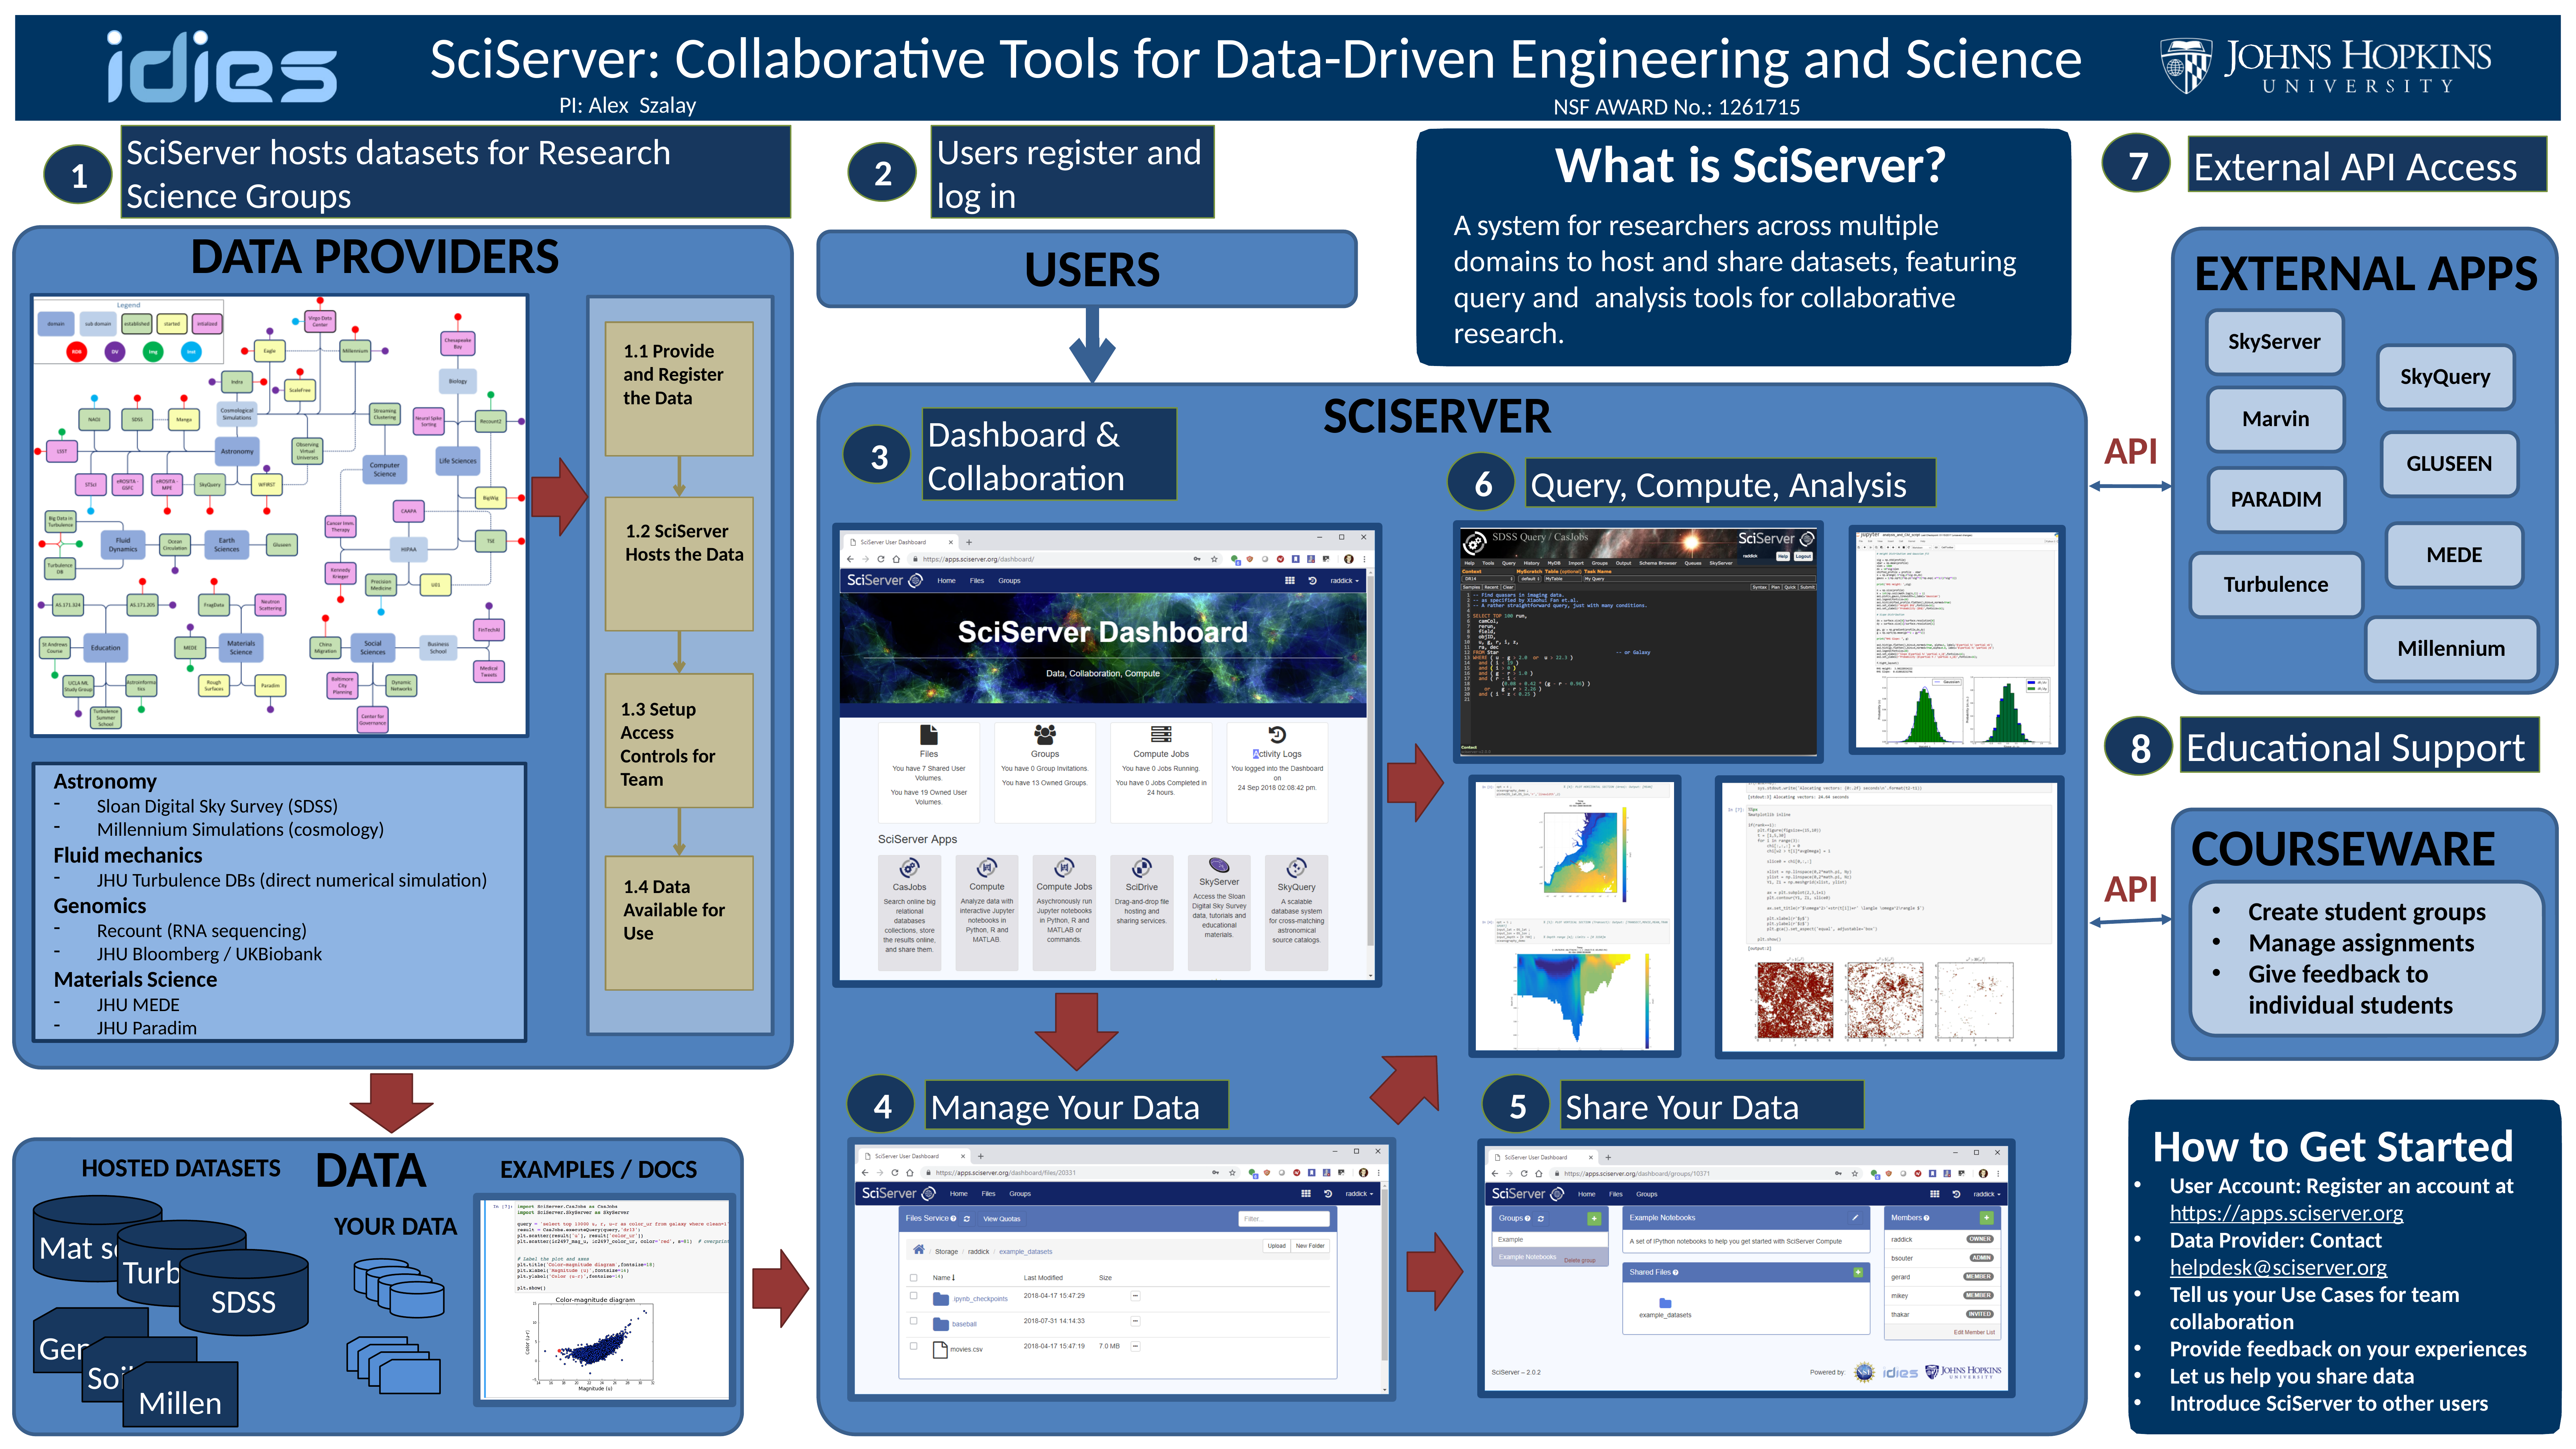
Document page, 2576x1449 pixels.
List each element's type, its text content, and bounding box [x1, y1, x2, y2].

text_box EXAMPLES / DOCS [460, 1149, 738, 1186]
text_box [818, 384, 2087, 1435]
text_box [2441, 80, 2453, 92]
text_box External API Access [2188, 136, 2547, 192]
text_box [1387, 743, 1444, 823]
text_box [2386, 79, 2394, 93]
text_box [848, 142, 917, 201]
text_box Educational Support [2181, 717, 2540, 772]
text_box [2346, 80, 2356, 92]
text_box PI: Alex Szalay [554, 87, 724, 120]
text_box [843, 425, 911, 484]
text_box SDSS [179, 1249, 309, 1337]
text_box [107, 30, 337, 103]
text_box SciServer: Collaborative Tools for Data-Driven Engineering and Science [425, 16, 2100, 92]
text_box [2366, 80, 2378, 92]
text_box [1406, 1232, 1464, 1312]
text_box DATA PROVIDERS [134, 219, 617, 287]
text_box [349, 1073, 434, 1132]
picture [1856, 532, 2059, 748]
text_box YOUR DATA [257, 1206, 473, 1243]
text_box Millen [122, 1361, 239, 1428]
picture [1722, 782, 2058, 1052]
text_box Manage Your Data [925, 1080, 1229, 1129]
text_box [2172, 241, 2558, 694]
picture [33, 296, 526, 735]
text_box Gene [33, 1307, 149, 1374]
text_box [1416, 128, 2072, 366]
text_box SciServer hosts datasets for Research Science Groups [121, 126, 791, 218]
text_box DATA [162, 1132, 580, 1200]
text_box EXTERNAL APPS [2177, 235, 2556, 303]
text_box [2285, 80, 2299, 93]
picture [1475, 782, 1674, 1051]
text_box [2324, 80, 2337, 93]
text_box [2366, 617, 2539, 682]
text_box [2316, 44, 2331, 69]
text_box Users register and log in [931, 126, 1215, 218]
text_box Share Your Data [1560, 1080, 1864, 1129]
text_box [846, 1074, 915, 1133]
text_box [2386, 523, 2523, 588]
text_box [587, 296, 773, 1035]
text_box [13, 226, 793, 1069]
text_box [2238, 44, 2264, 69]
text_box [2172, 809, 2558, 1060]
text_box Query, Compute, Analysis [1526, 458, 1937, 507]
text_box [2207, 387, 2345, 452]
text_box [1369, 1055, 1439, 1125]
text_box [2104, 716, 2173, 775]
text_box [2342, 40, 2491, 69]
text_box Turbu [117, 1220, 247, 1307]
picture [854, 1144, 1389, 1395]
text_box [1889, 262, 1958, 357]
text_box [2377, 345, 2515, 410]
text_box HOSTED DATASETS [67, 1148, 162, 1185]
text_box SCISERVER [1229, 378, 1647, 446]
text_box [1447, 452, 1516, 511]
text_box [347, 1337, 440, 1394]
text_box Astronomy Sloan Digital Sky Survey (SDSS) Millennium Simulations (cosmology) Fluid mechanics JHU Turbulence DBs (direct numerical simulation) Genomics Recount (RNA sequencing) JHU Bloomberg / UKBiobank Materials Science JHU MEDE JHU Paradim [33, 763, 526, 1041]
text_box [2182, 228, 2547, 235]
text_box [2089, 919, 2173, 923]
text_box [752, 1249, 810, 1328]
picture [1484, 1146, 2009, 1391]
picture [1460, 527, 1817, 757]
text_box USERS [918, 231, 1267, 299]
text_box [2264, 45, 2290, 69]
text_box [2190, 882, 2544, 1036]
text_box Dashboard & Collaboration [922, 408, 1177, 500]
picture [839, 530, 1375, 981]
text_box [818, 230, 1357, 307]
text_box COURSEWARE [2148, 811, 2540, 879]
text_box [2309, 80, 2314, 92]
picture [480, 1200, 729, 1400]
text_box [354, 1259, 444, 1318]
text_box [2207, 310, 2344, 375]
text_box [1034, 992, 1119, 1072]
text_box [2263, 80, 2276, 93]
text_box NSF AWARD No.: 1261715 [1548, 89, 1808, 122]
text_box [2420, 79, 2432, 92]
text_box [1482, 1074, 1550, 1133]
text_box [2381, 432, 2518, 497]
text_box [13, 1138, 743, 1435]
text_box What is SciServer? A system for researchers across multiple domains to host and share datasets, featuring query and analysis tools for collaborative research. [1452, 112, 2049, 350]
text_box Soil [81, 1336, 198, 1402]
text_box [2404, 80, 2410, 92]
text_box [2161, 38, 2212, 94]
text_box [2208, 468, 2345, 532]
text_box API [2066, 860, 2197, 912]
text_box Mat sci [33, 1195, 163, 1283]
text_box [44, 145, 112, 204]
text_box API [2066, 422, 2197, 474]
text_box [531, 457, 586, 537]
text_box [2102, 133, 2171, 192]
text_box [2290, 45, 2317, 69]
text_box [2224, 40, 2239, 77]
text_box [2129, 1099, 2562, 1434]
text_box How to Get Started User Account: Register an account at https://apps.sciserver.org Data Provider: Contact helpdesk@sciserver.org Tell us your Use Cases for team collaboration Provide feedback on your experiences Let us help you share data Introduce SciServer to other users [2128, 1113, 2540, 1418]
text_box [2190, 553, 2363, 618]
